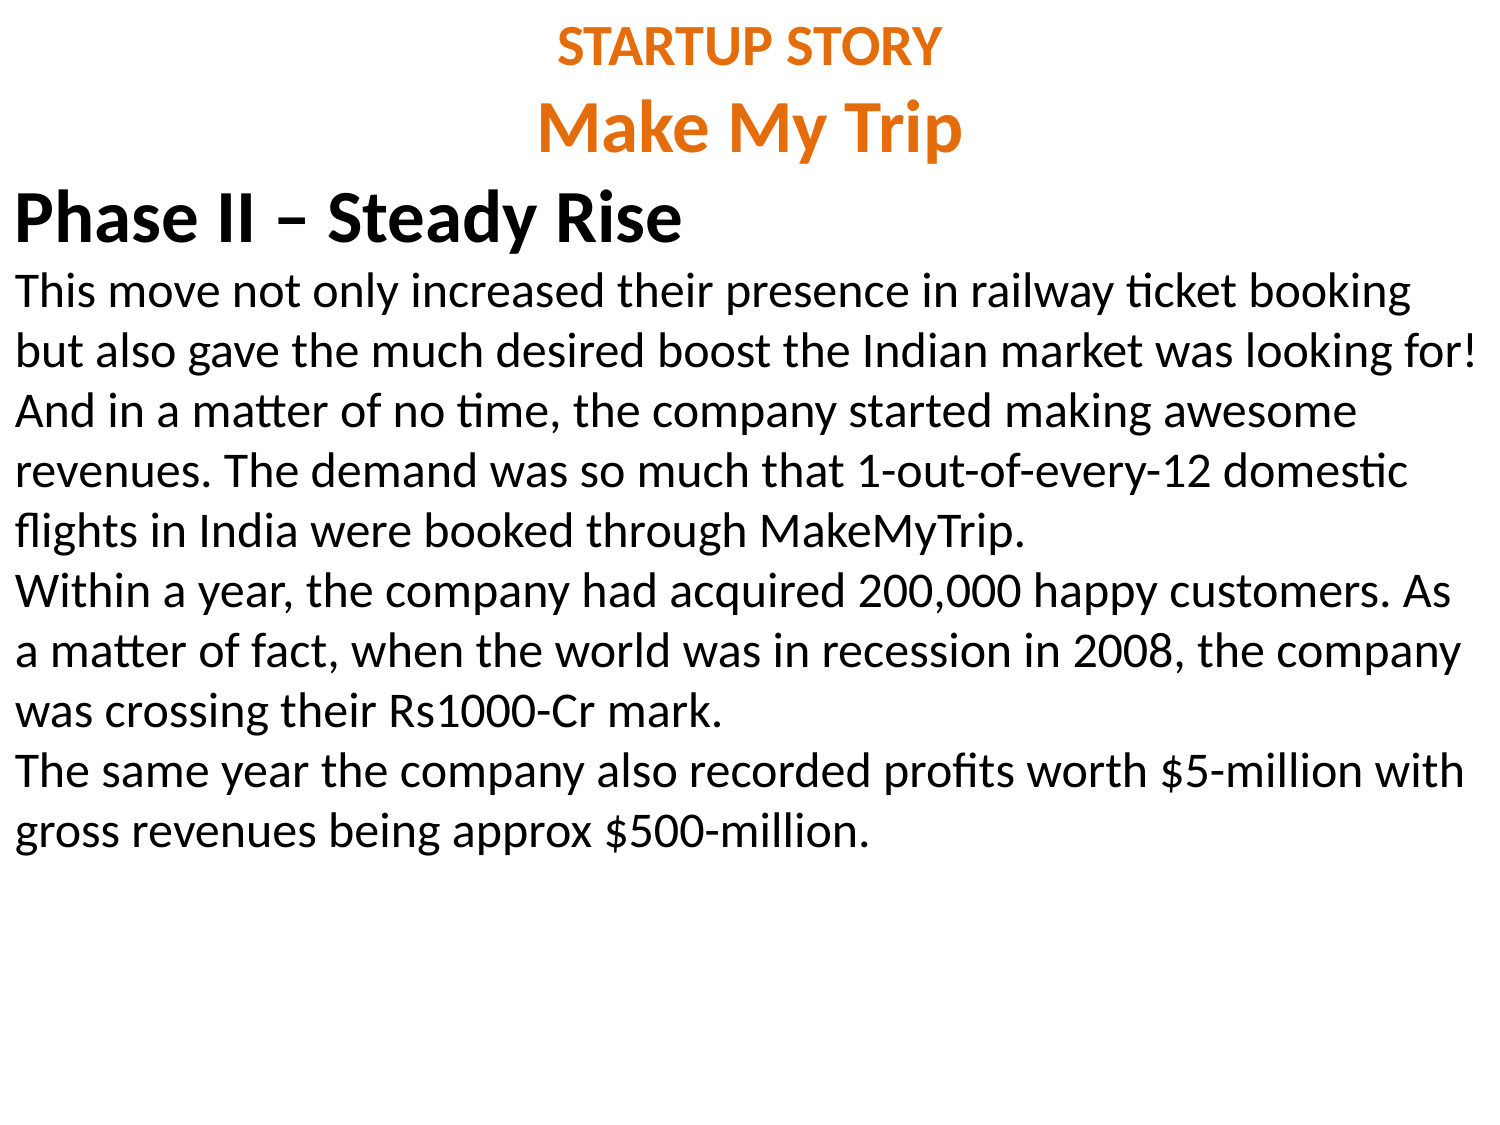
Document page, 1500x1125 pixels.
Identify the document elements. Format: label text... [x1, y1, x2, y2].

text_box STARTUP STORY Make My Trip Phase II – Steady Rise This move not only increased their presence in railway ticket booking but also gave the much desired boost the Indian market was looking for! And in a matter of no time, the company started making awesome revenues. The demand was so much that 1-out-of-every-12 domestic flights in India were booked through MakeMyTrip. Within a year, the company had acquired 200,000 happy customers. As a matter of fact, when the world was in recession in 2008, the company was crossing their Rs1000-Cr mark. The same year the company also recorded profits worth $5-million with gross revenues being approx $500-million. [0, 0, 1500, 865]
